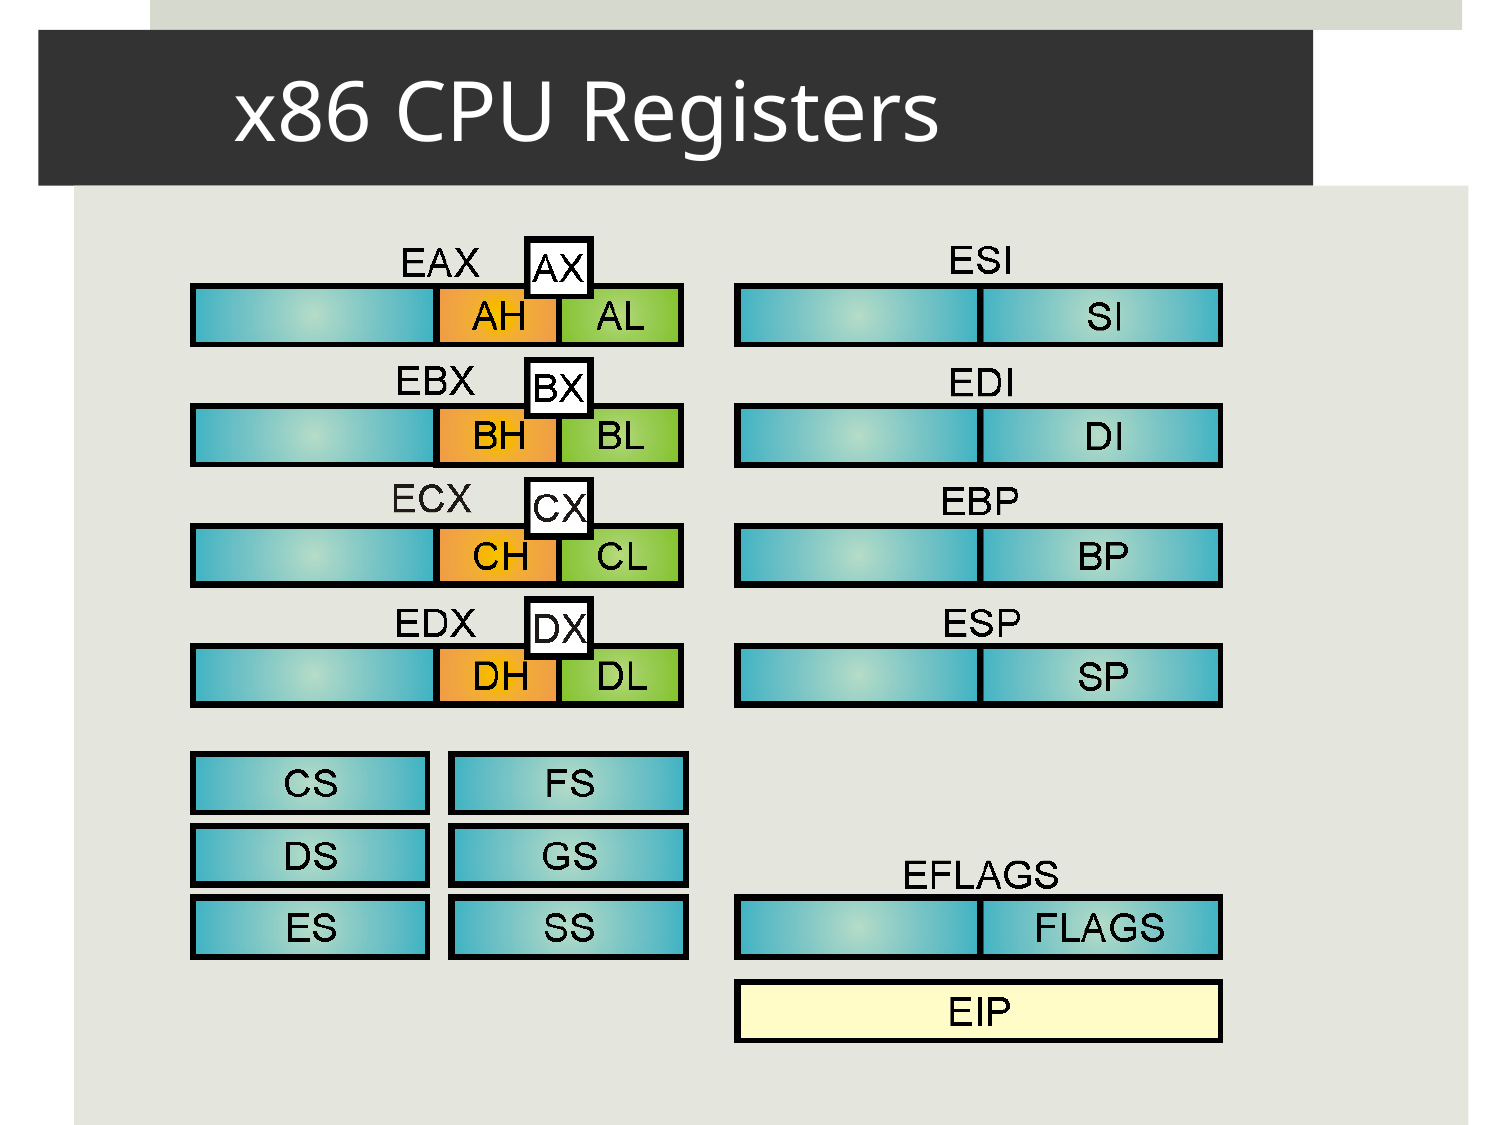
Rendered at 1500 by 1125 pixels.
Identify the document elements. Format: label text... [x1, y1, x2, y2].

title x86 CPU Registers [38, 29, 1314, 186]
subtitle [74, 185, 1469, 1125]
picture [161, 213, 1269, 1125]
